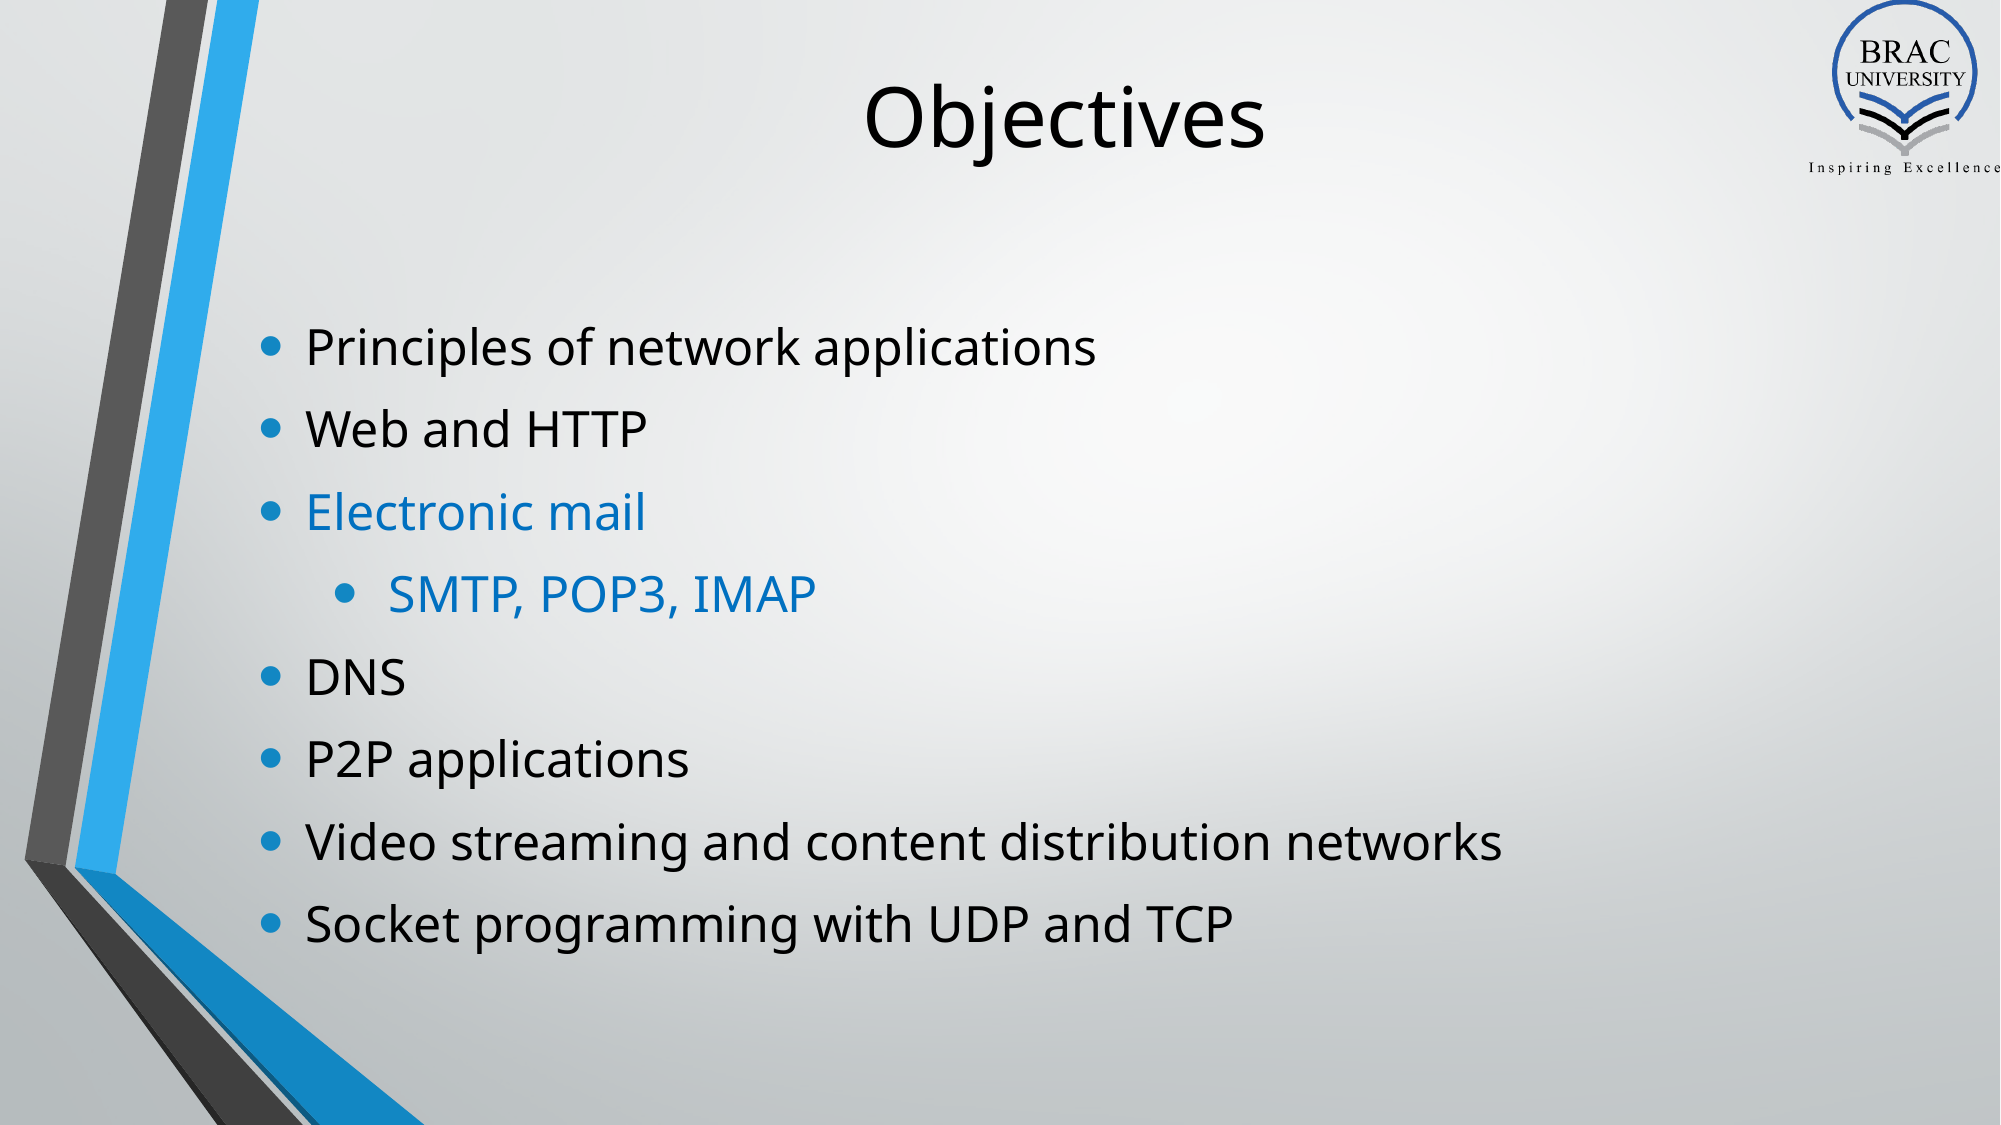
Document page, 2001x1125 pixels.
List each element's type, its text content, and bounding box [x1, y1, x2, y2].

picture [1808, 0, 2000, 176]
title Objectives [243, 53, 1808, 175]
list Principles of network applications Web and HTTP Electronic mail SMTP, POP3, IMAP DNS P2P applications Video streaming and content distribution networks Socket programming with UDP and TCP [243, 307, 1887, 1083]
